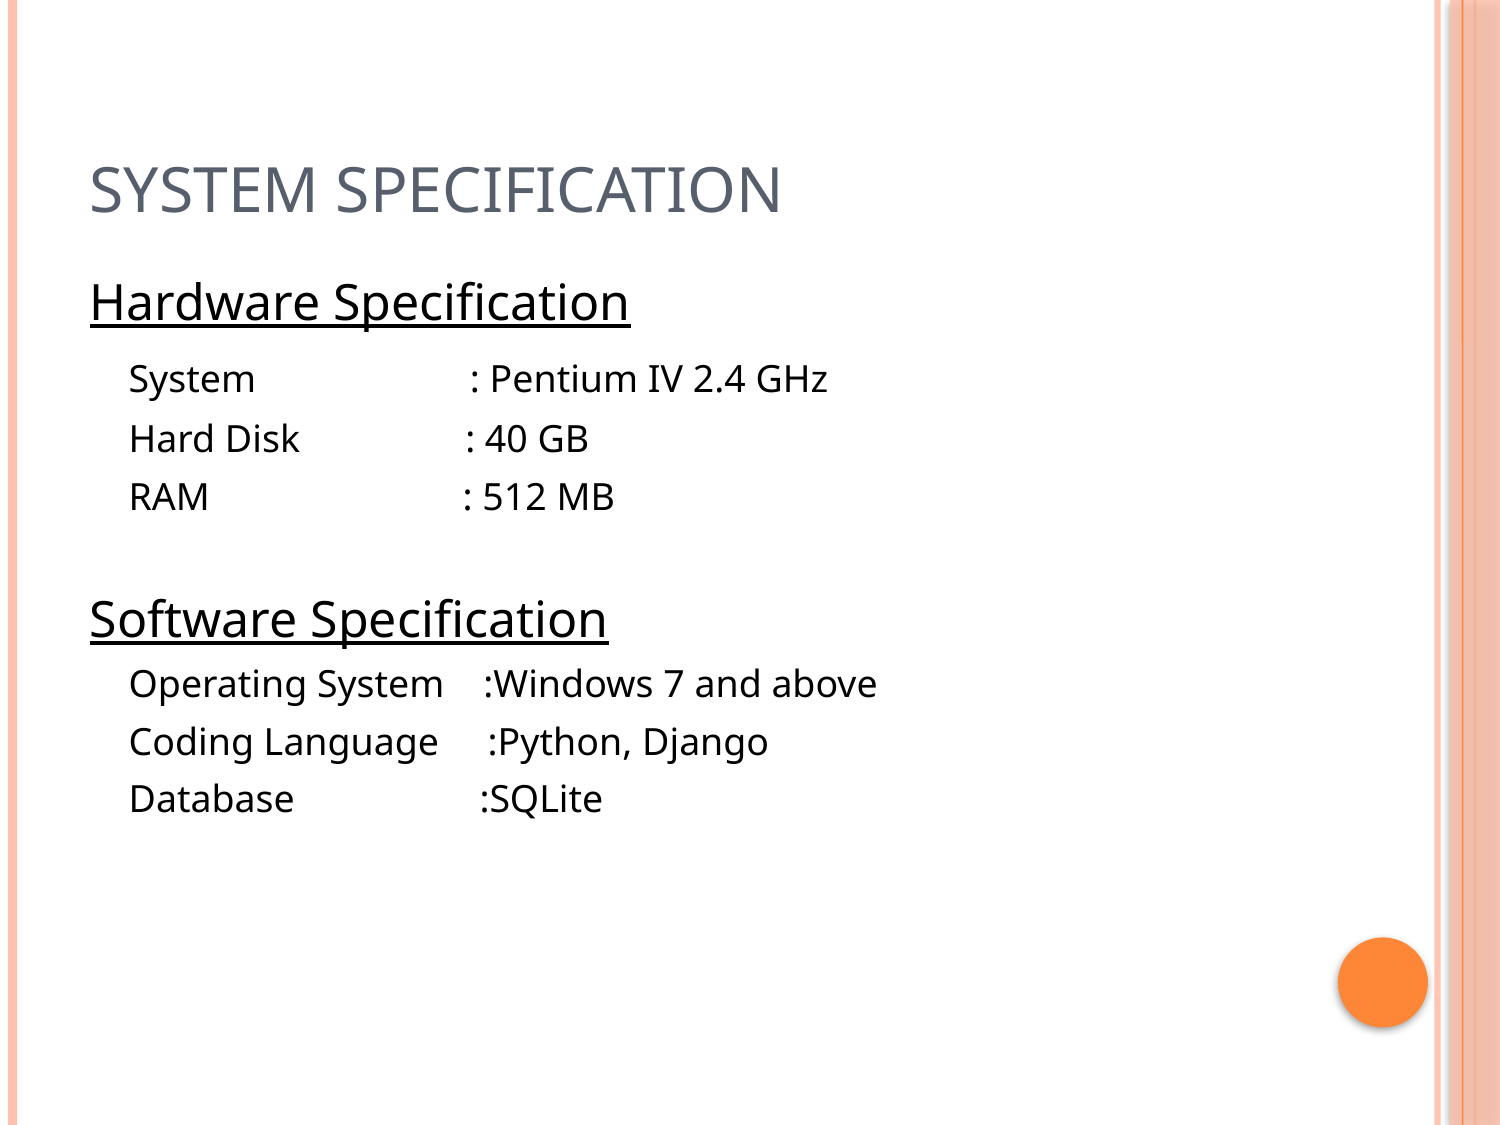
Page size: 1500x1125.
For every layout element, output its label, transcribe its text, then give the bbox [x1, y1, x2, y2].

title SYSTEM SPECIFICATION [75, 45, 1300, 233]
list Hardware Specification System : Pentium IV 2.4 GHz Hard Disk : 40 GB RAM : 512 MB Software Specification Operating System :Windows 7 and above Coding Language :Python, Django Database :SQLite [75, 262, 1300, 1062]
